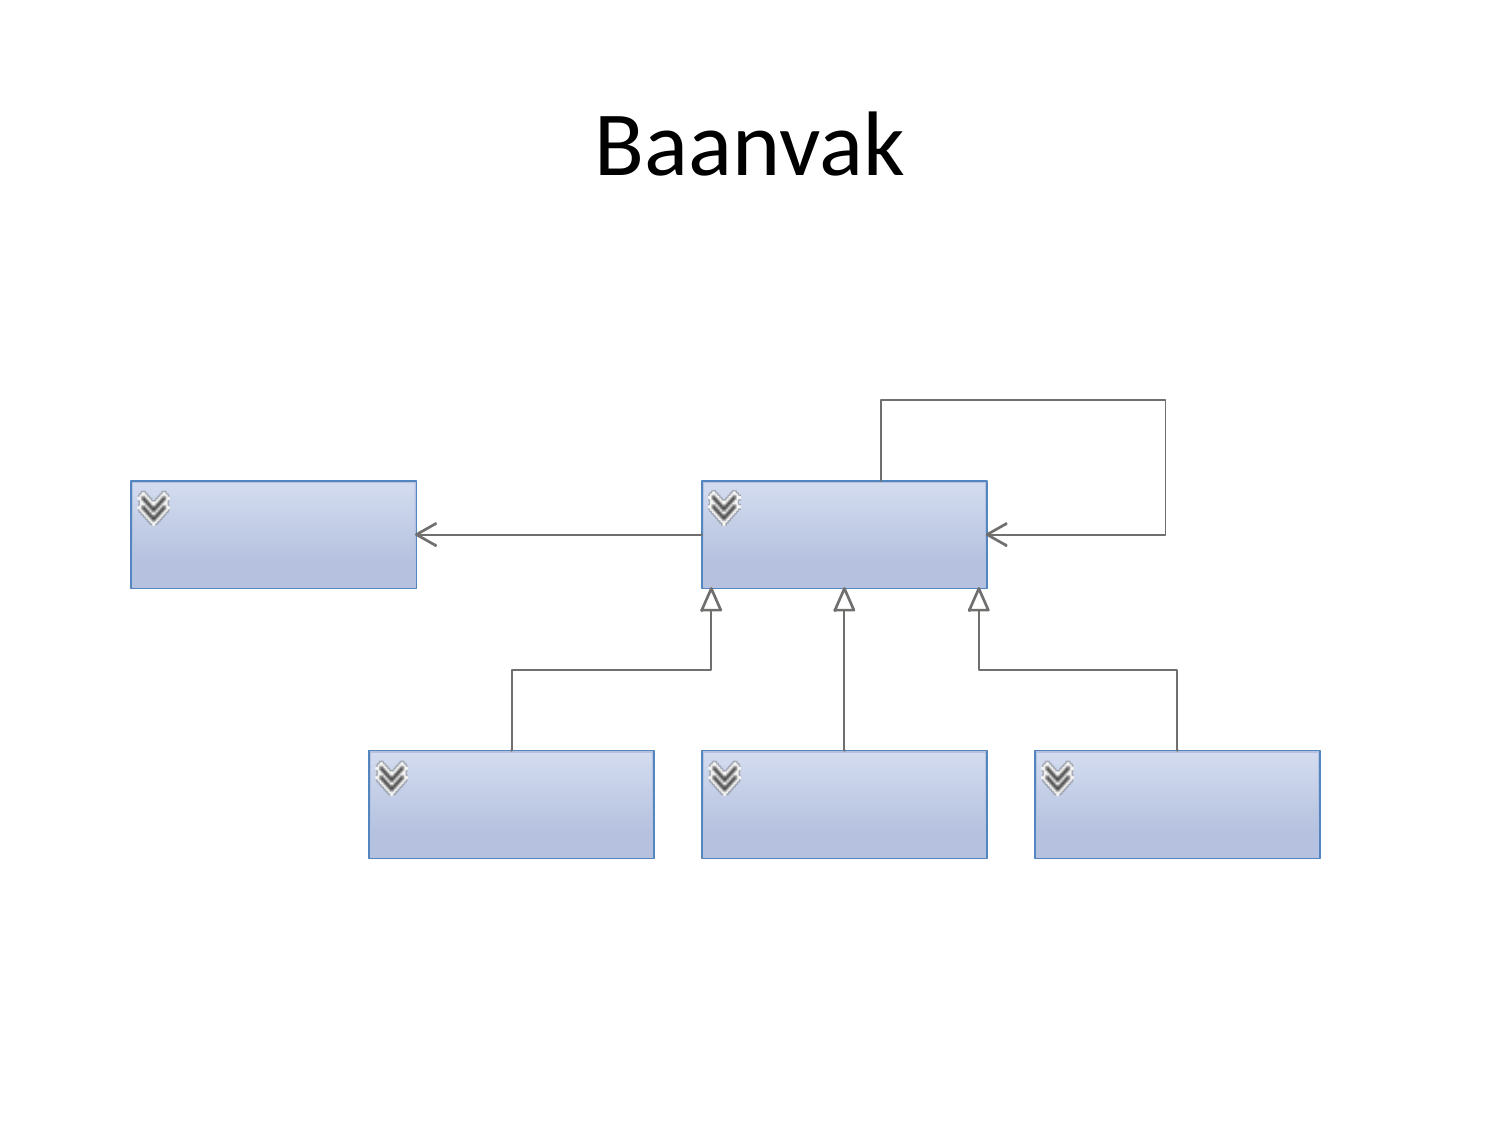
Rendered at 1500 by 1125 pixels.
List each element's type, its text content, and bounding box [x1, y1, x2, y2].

picture [111, 314, 1341, 882]
title Baanvak [75, 45, 1425, 233]
